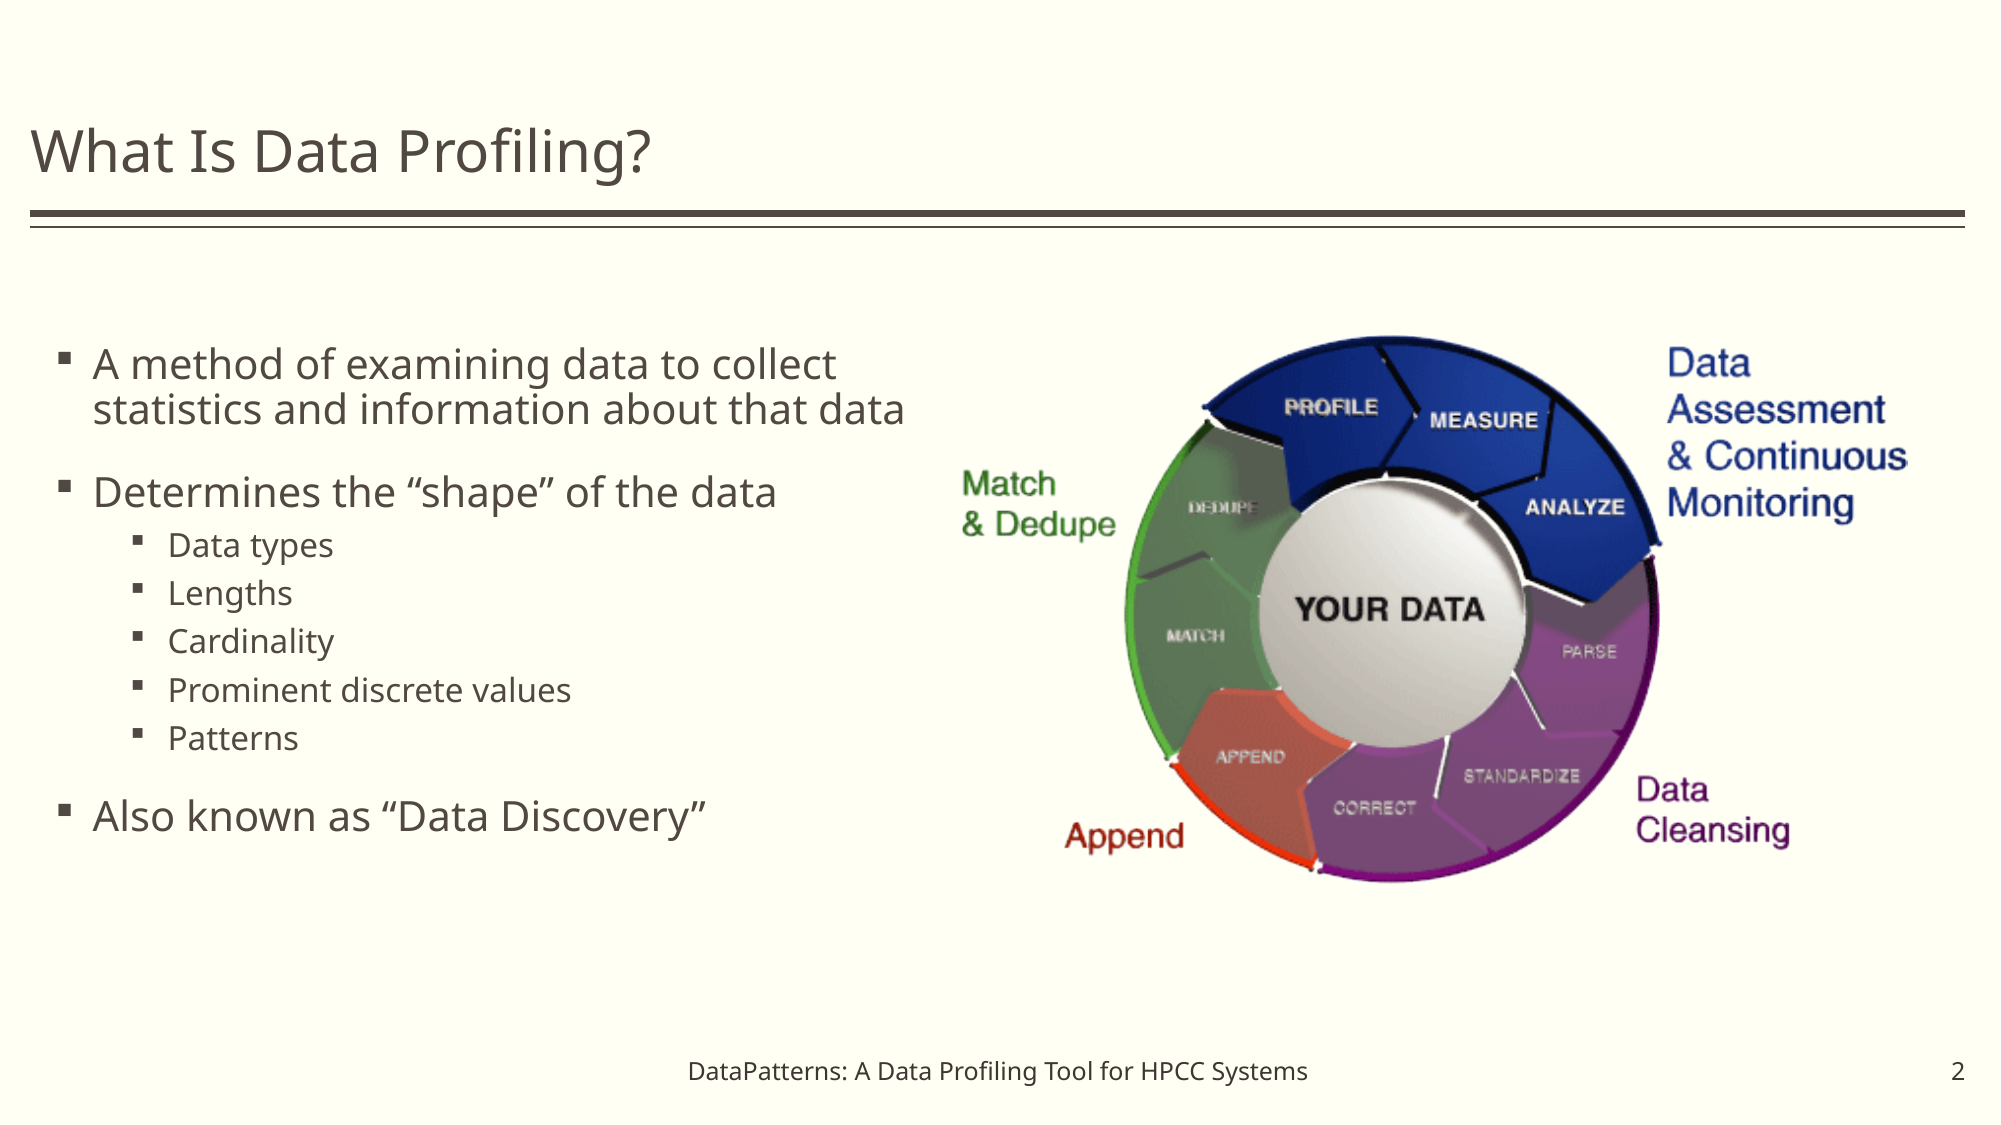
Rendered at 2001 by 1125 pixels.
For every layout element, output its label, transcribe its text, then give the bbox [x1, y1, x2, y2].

picture [961, 335, 1908, 900]
slide_number 2 [1665, 1042, 1966, 1103]
title What Is Data Profiling? [30, 12, 1966, 193]
footer DataPatterns: A Data Profiling Tool for HPCC Systems [331, 1042, 1665, 1103]
list A method of examining data to collect statistics and information about that data Determines the “shape” of the data Data types Lengths Cardinality Prominent discrete values Patterns Also known as “Data Discovery” [55, 335, 945, 900]
